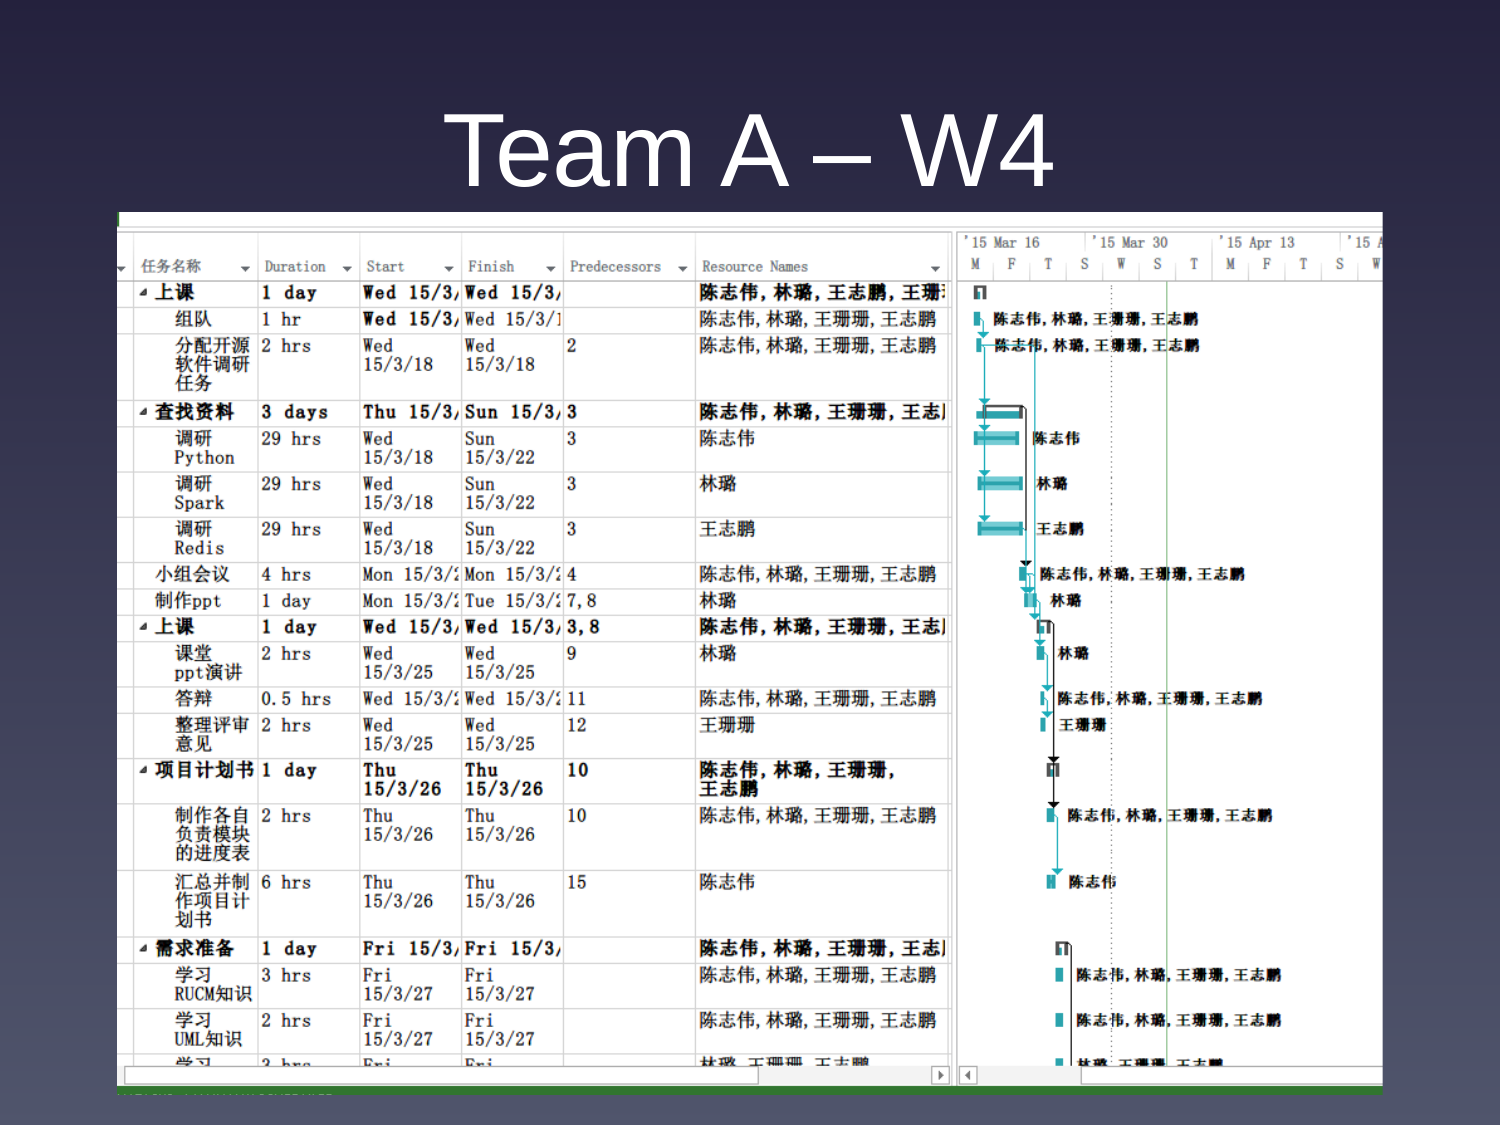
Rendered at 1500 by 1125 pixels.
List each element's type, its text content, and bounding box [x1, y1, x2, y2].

picture [116, 212, 1383, 1095]
title Team A – W4 [75, 75, 1425, 263]
